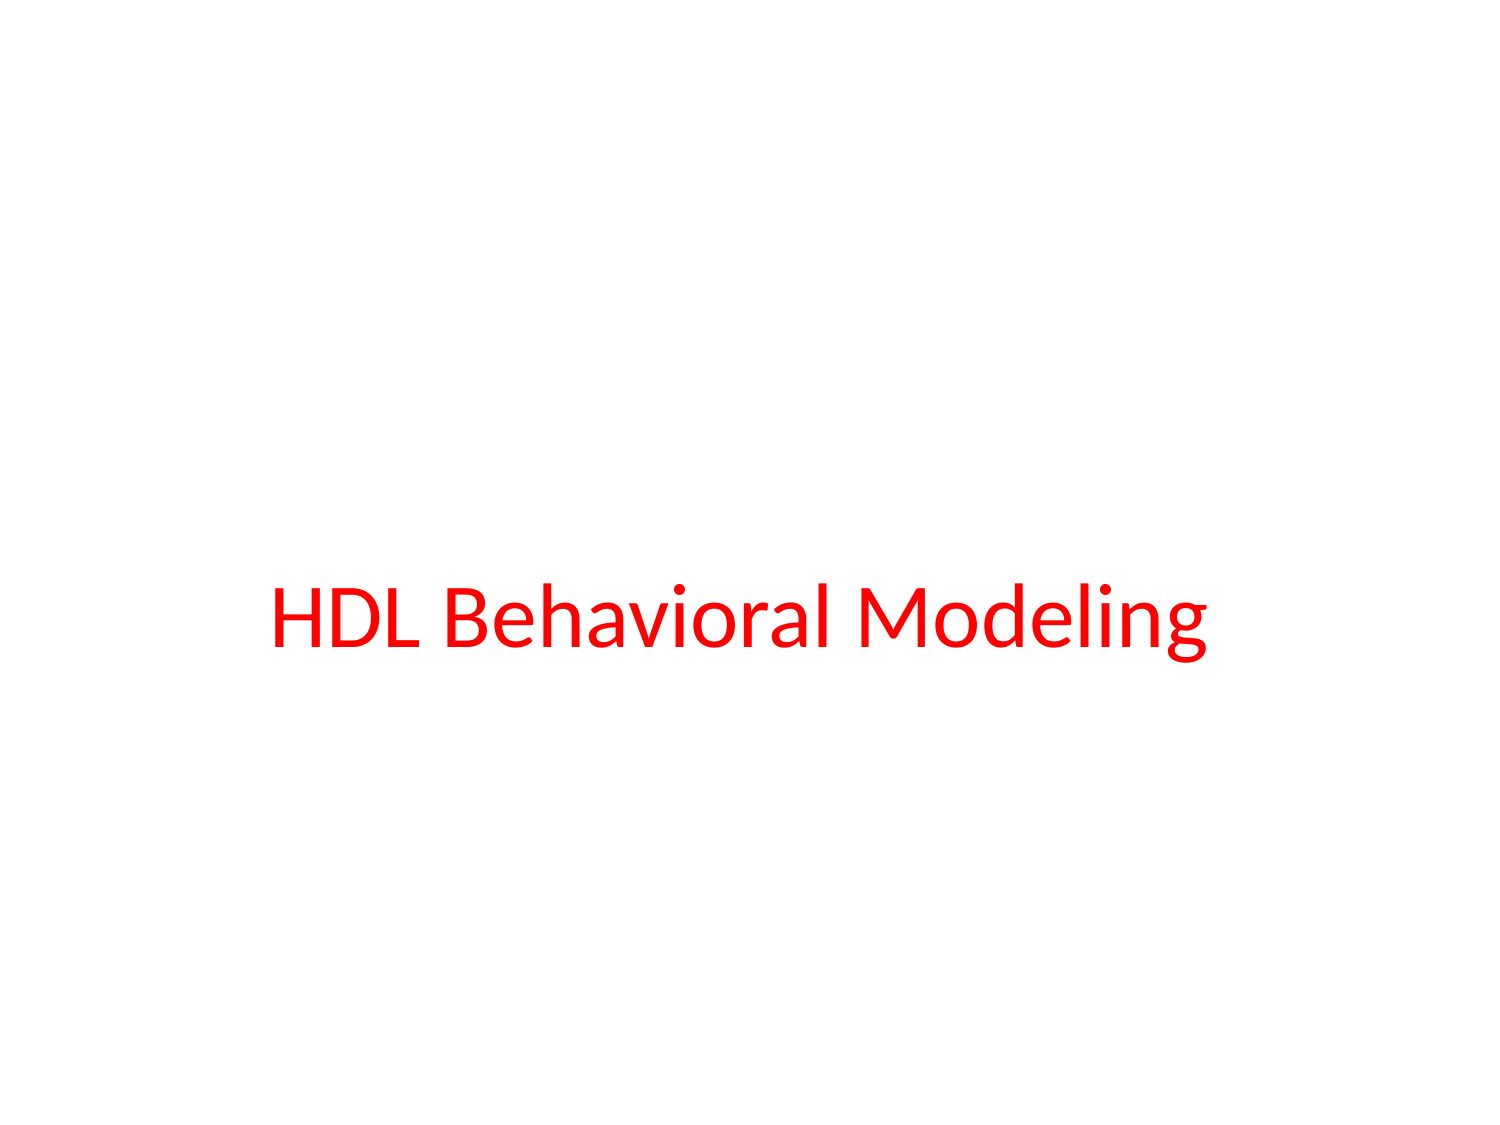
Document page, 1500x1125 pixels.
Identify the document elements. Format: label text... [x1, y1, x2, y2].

list HDL Behavioral Modeling [75, 262, 1425, 1005]
